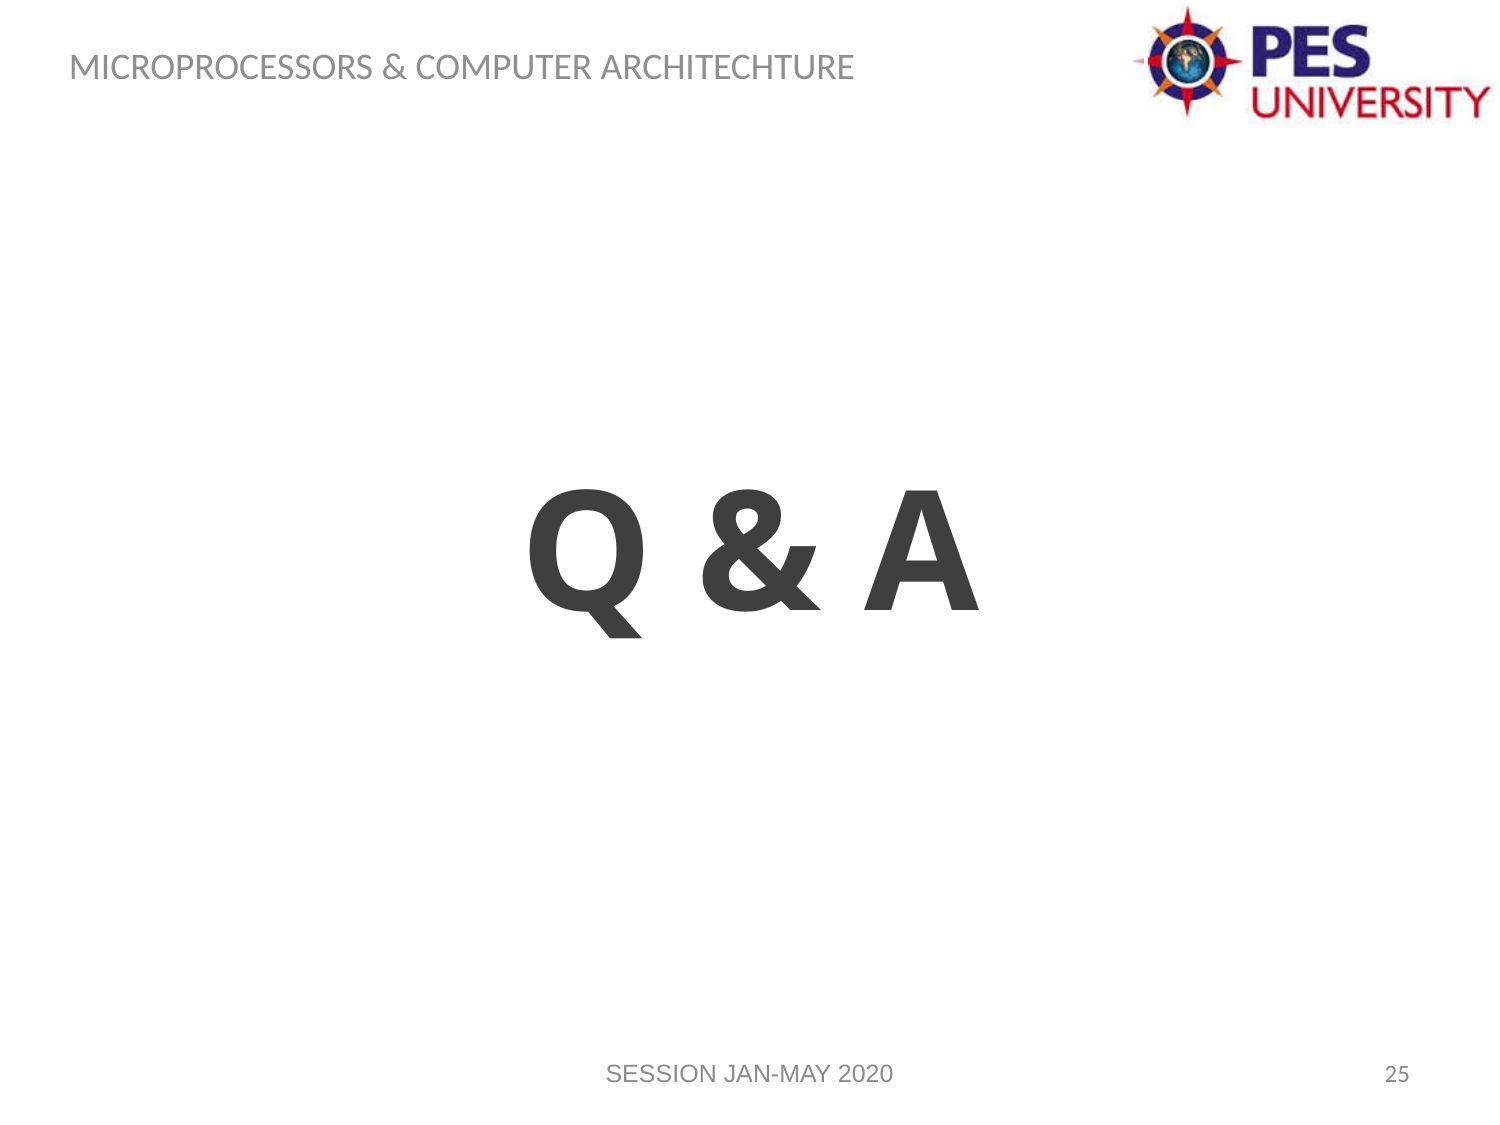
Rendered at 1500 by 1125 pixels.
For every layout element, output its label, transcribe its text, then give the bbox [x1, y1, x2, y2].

text_box 25 [1074, 1042, 1425, 1103]
text_box Q & A [74, 224, 1425, 863]
picture [1122, 0, 1500, 130]
text_box SESSION JAN-MAY 2020 [496, 1042, 1003, 1103]
